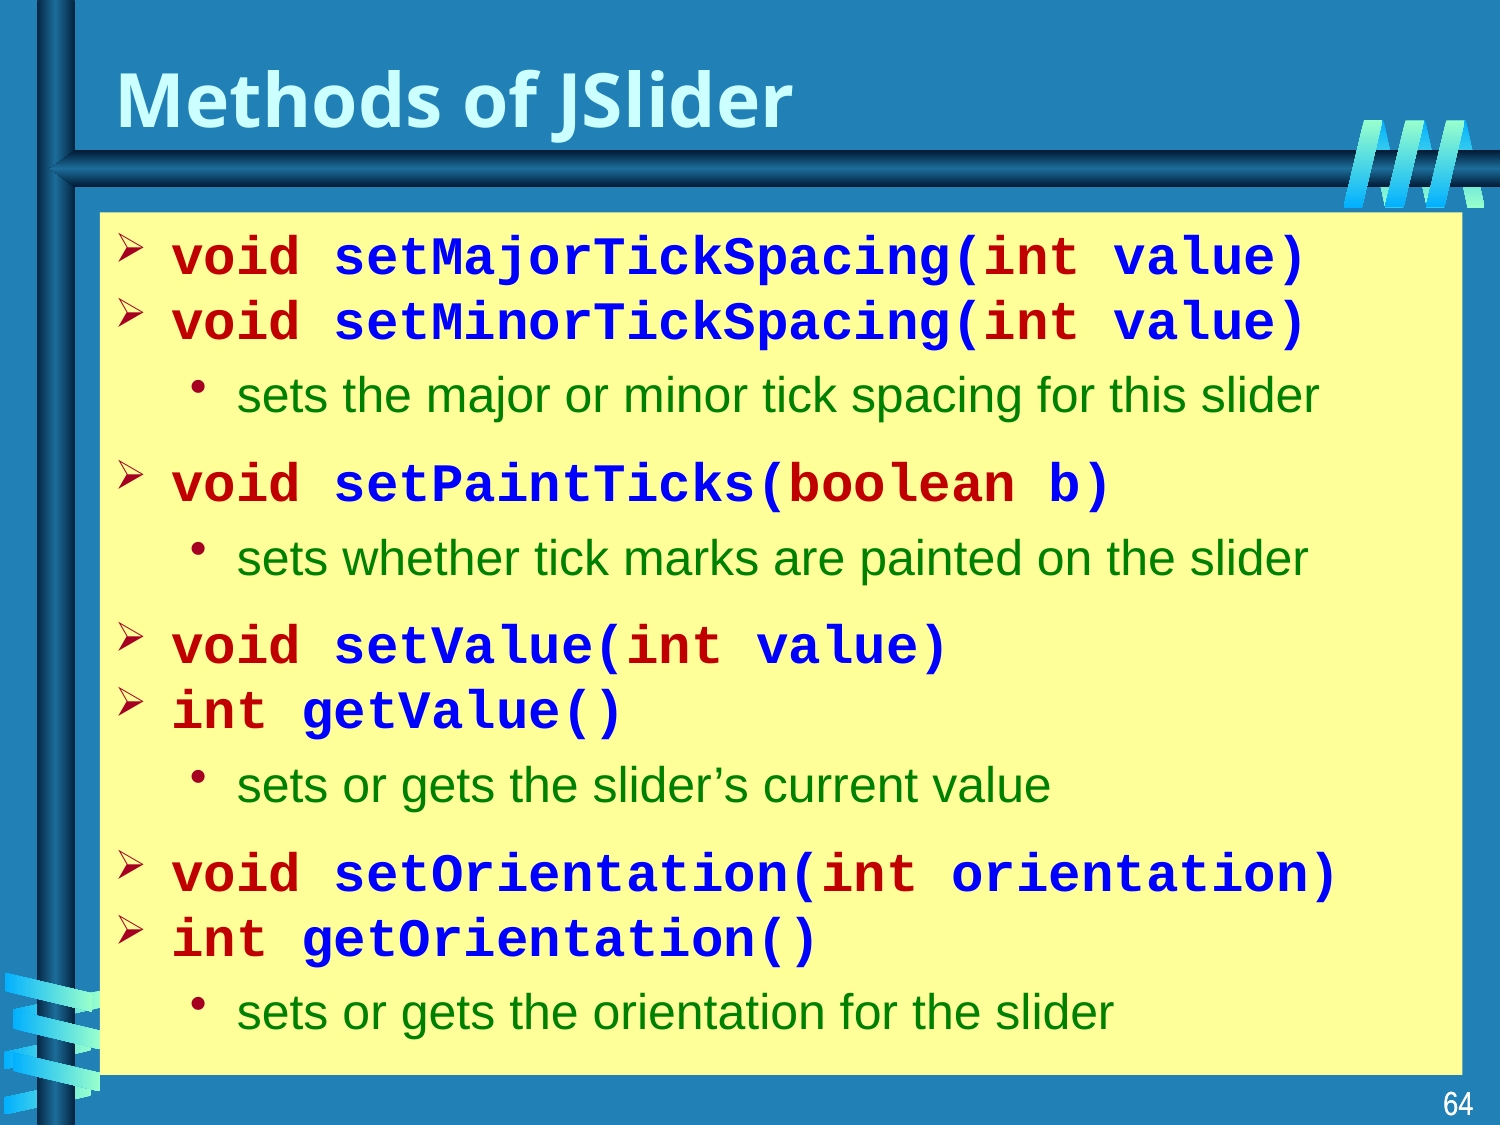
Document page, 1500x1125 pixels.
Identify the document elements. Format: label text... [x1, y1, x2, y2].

list void setMajorTickSpacing(int value) void setMinorTickSpacing(int value) sets the major or minor tick spacing for this slider void setPaintTicks(boolean b) sets whether tick marks are painted on the slider void setValue(int value) int getValue() sets or gets the slider’s current value void setOrientation(int orientation) int getOrientation() sets or gets the orientation for the slider [99, 212, 1463, 1075]
text_box 64 [1400, 1074, 1489, 1125]
title Methods of JSlider [99, 37, 1476, 151]
